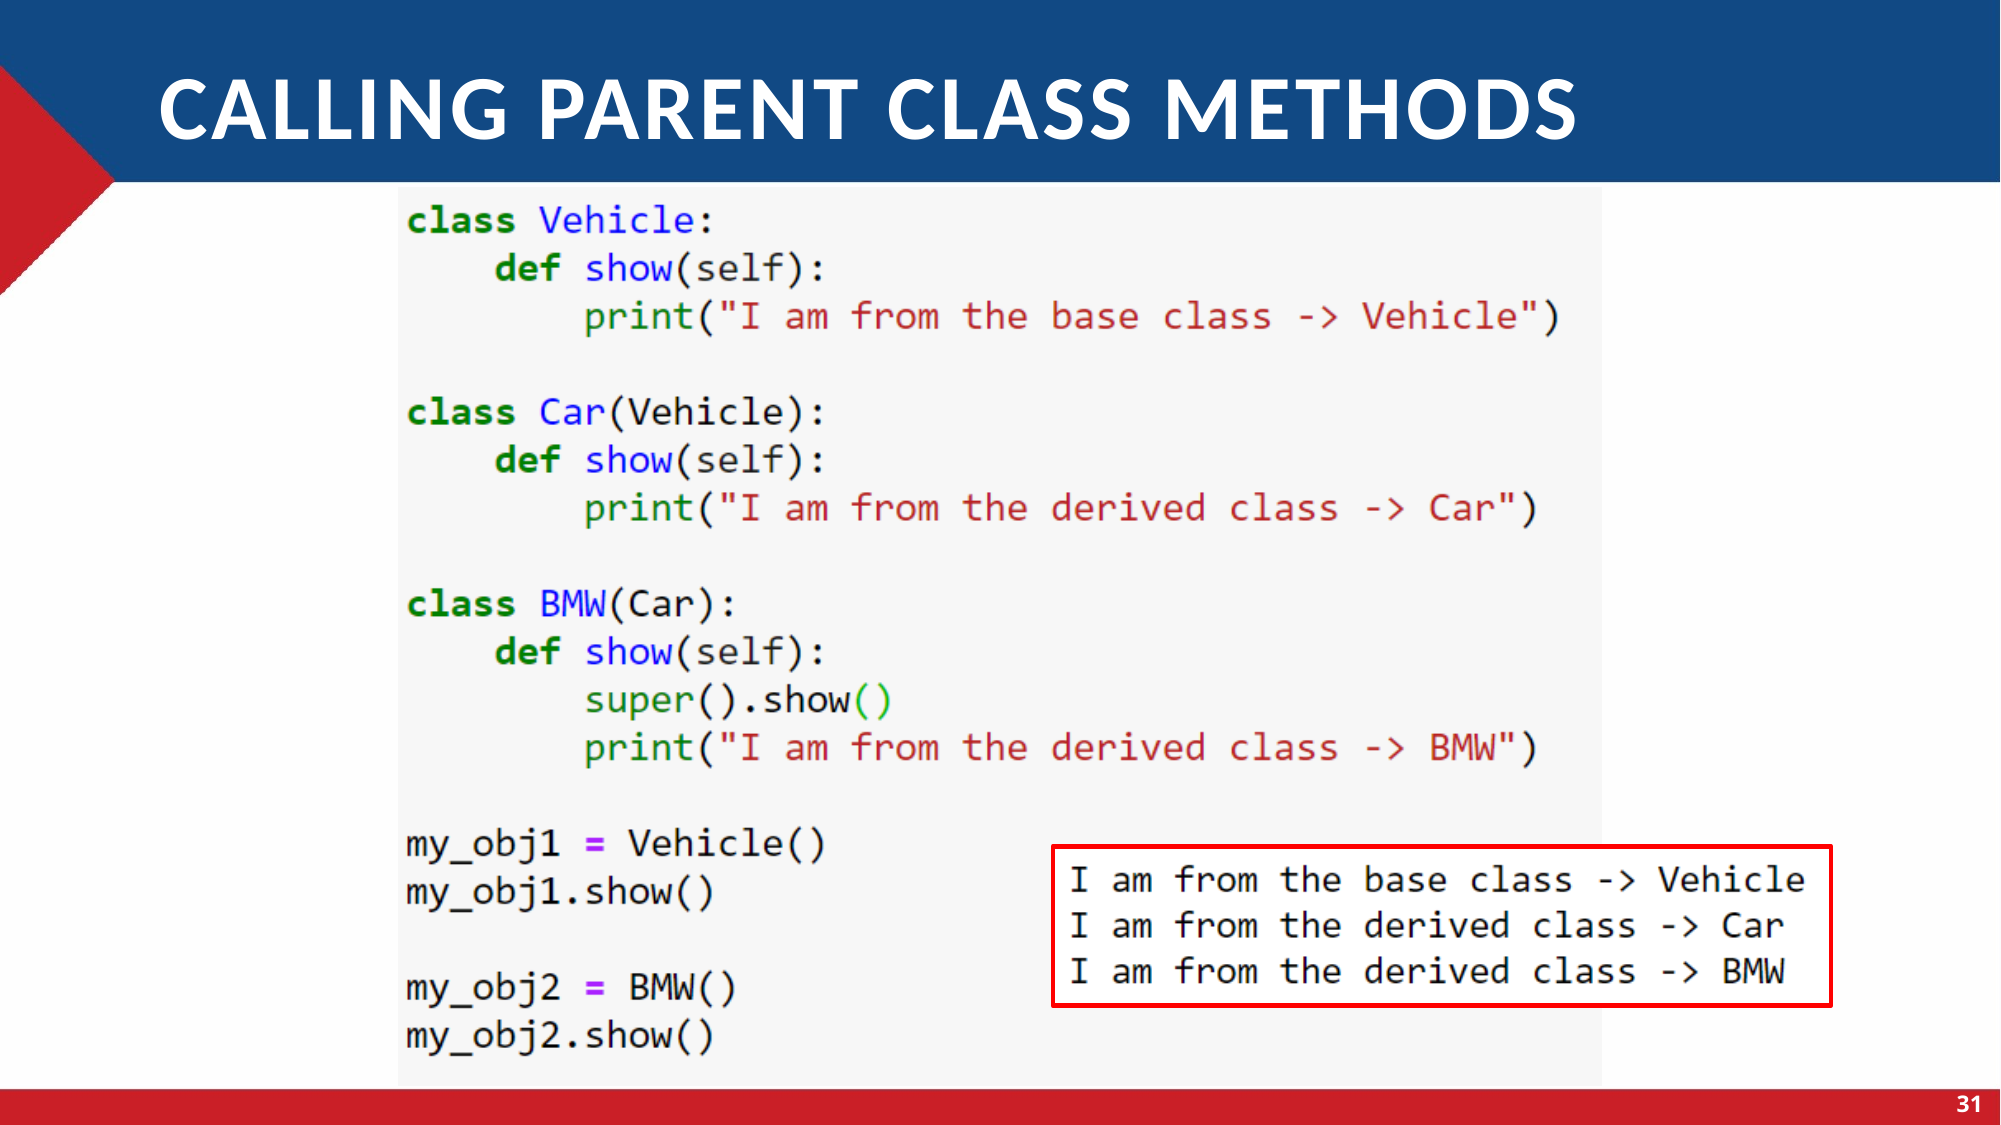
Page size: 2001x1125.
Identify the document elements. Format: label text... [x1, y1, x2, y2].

slide_number 31 [1939, 1085, 2000, 1125]
title calling parent class methods [127, 45, 1890, 176]
picture [0, 0, 2001, 1125]
